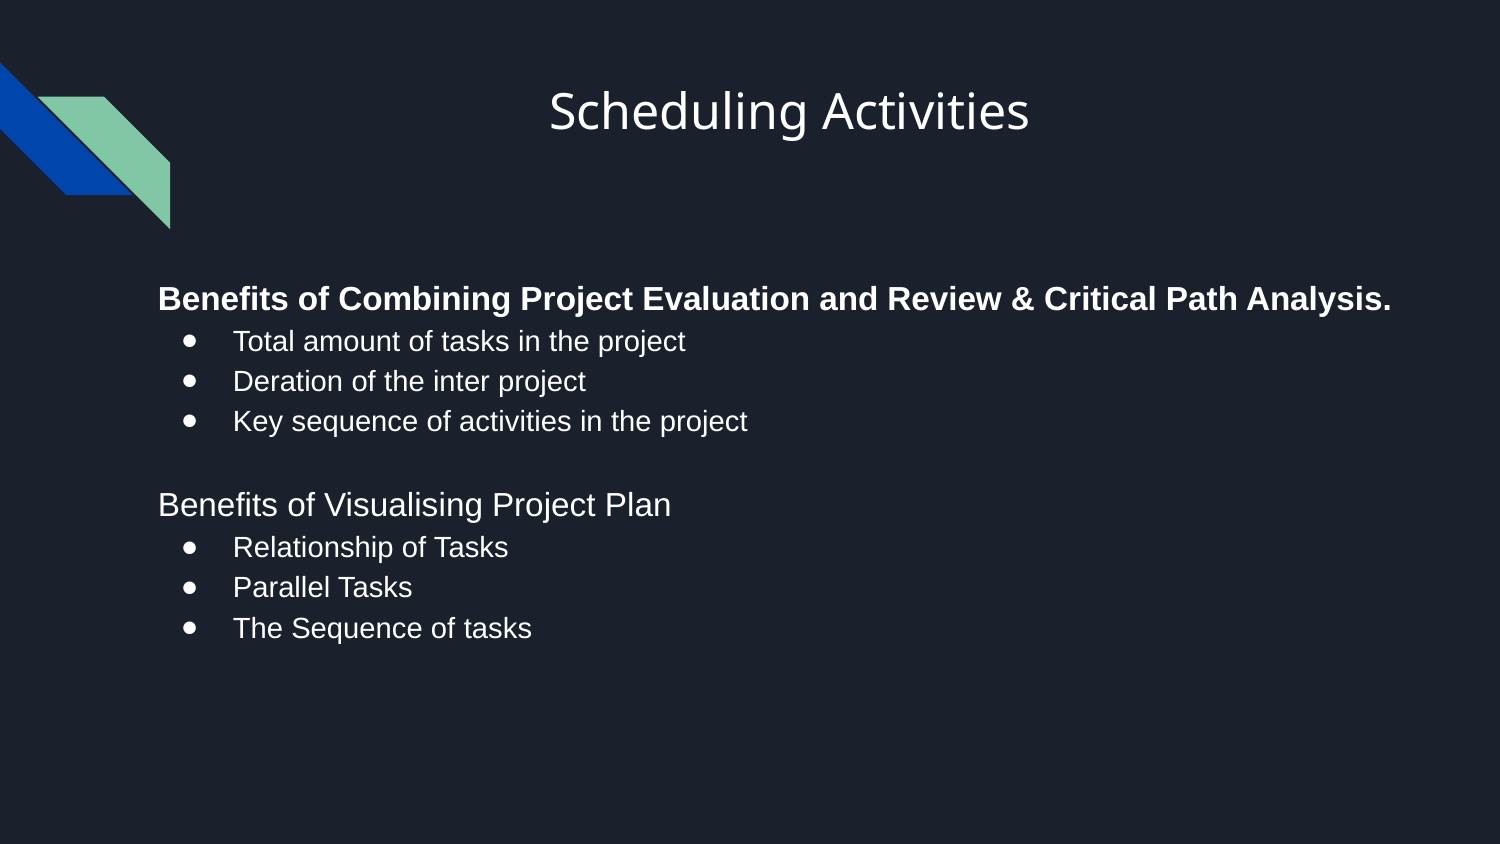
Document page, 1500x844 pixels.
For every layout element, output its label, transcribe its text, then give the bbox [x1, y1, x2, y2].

title Scheduling Activities [212, 64, 1368, 215]
list Benefits of Combining Project Evaluation and Review & Critical Path Analysis. Total amount of tasks in the project Deration of the inter project Key sequence of activities in the project Benefits of Visualising Project Plan Relationship of Tasks Parallel Tasks The Sequence of tasks [142, 256, 1422, 734]
